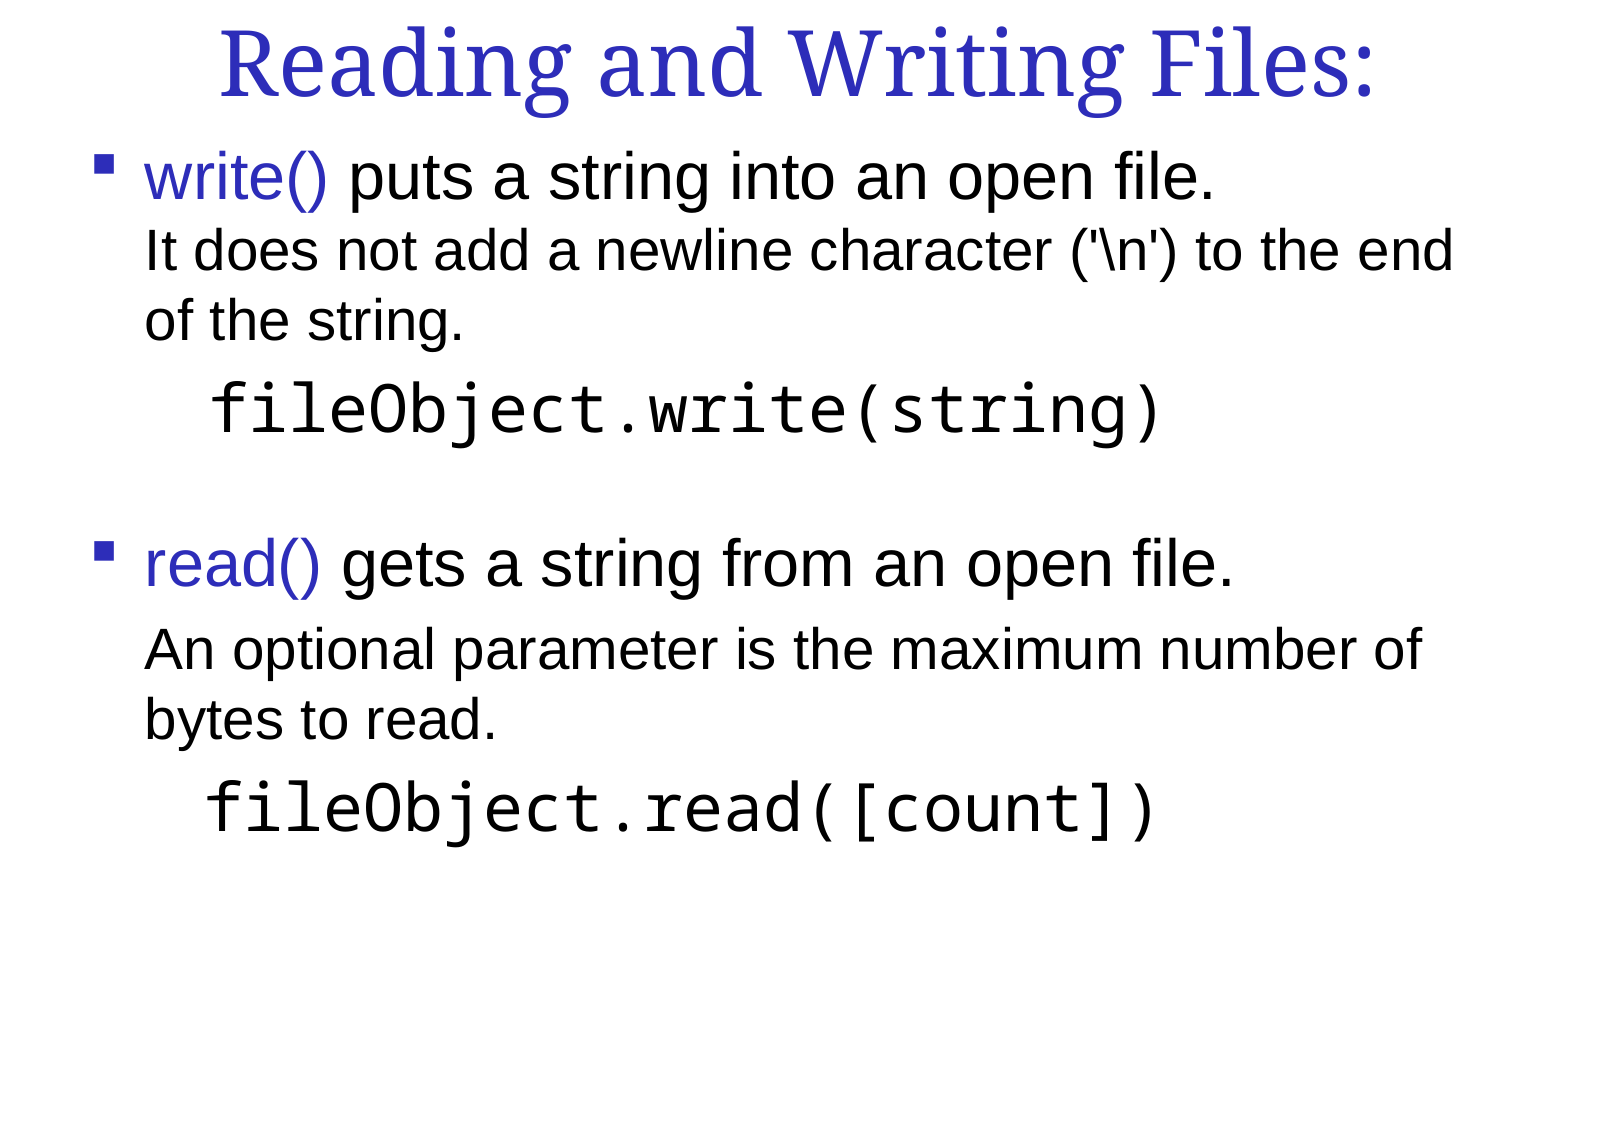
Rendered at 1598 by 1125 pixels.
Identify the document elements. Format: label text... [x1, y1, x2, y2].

list write() puts a string into an open file. It does not add a newline character ('\n') to the end of the string. fileObject.write(string) read() gets a string from an open file. An optional parameter is the maximum number of bytes to read. fileObject.read([count]) [73, 156, 1487, 1094]
text_box Reading and Writing Files: [0, 5, 1598, 156]
